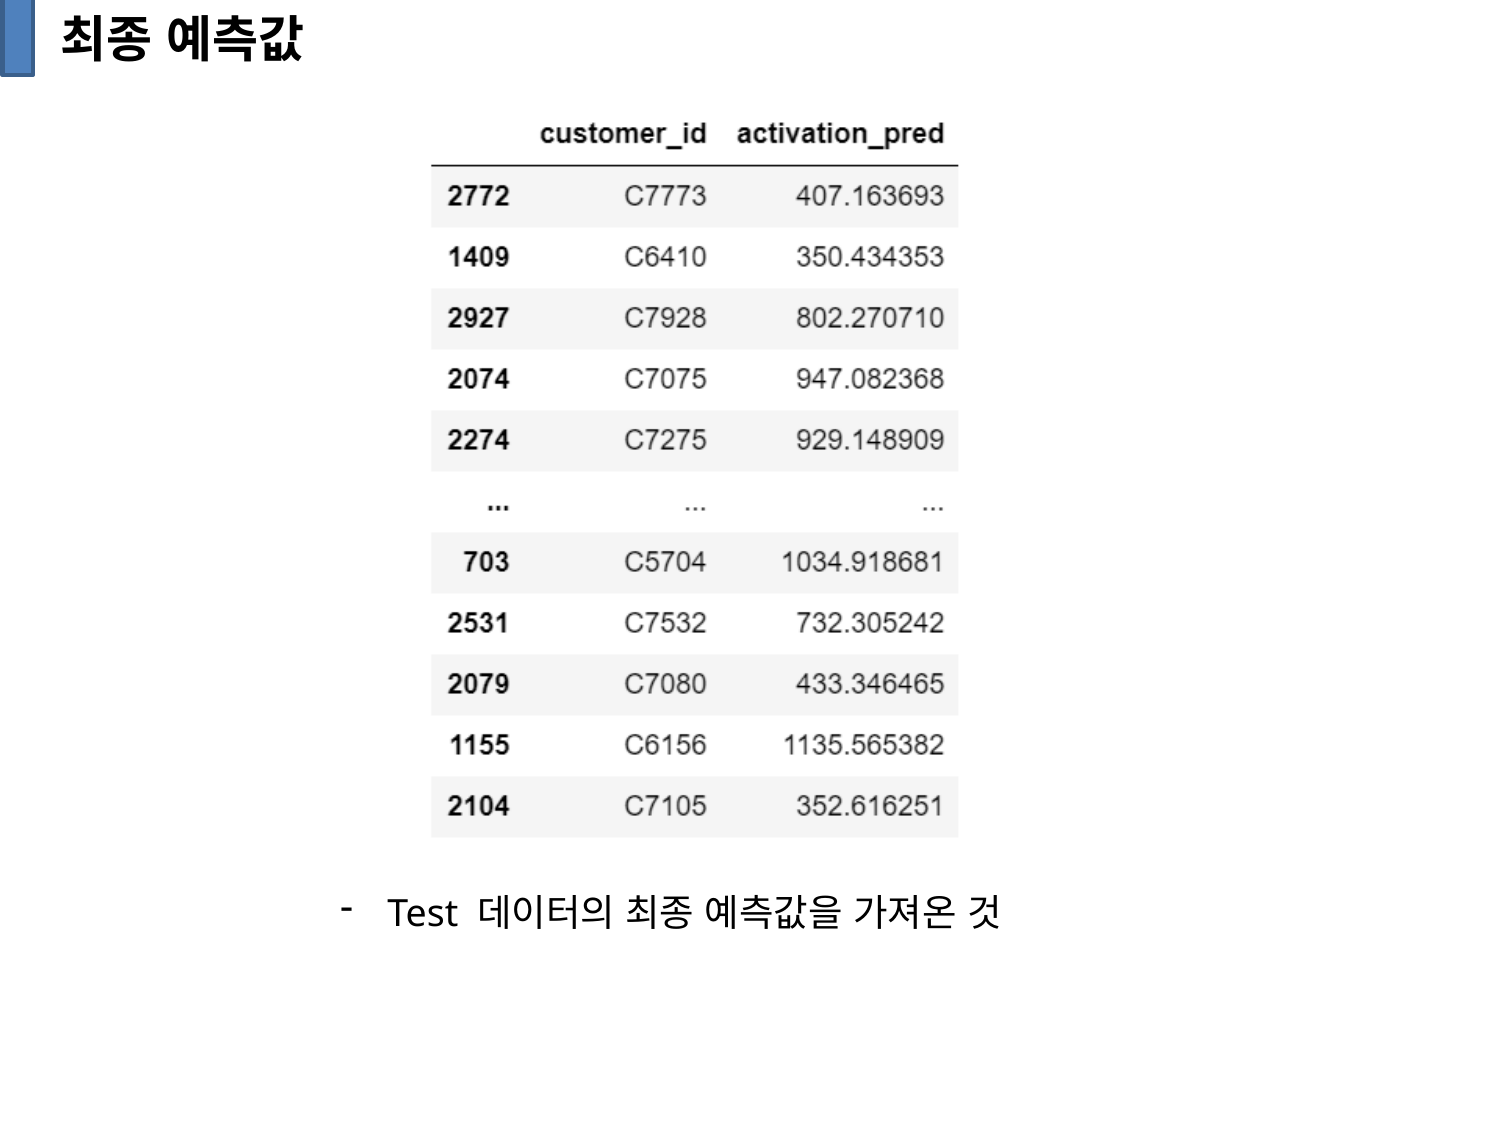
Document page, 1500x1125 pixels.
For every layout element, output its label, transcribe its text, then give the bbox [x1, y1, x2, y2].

text_box Test 데이터의 최종 예측값을 가져온 것 [325, 881, 1017, 942]
text_box 최종 예측값 [46, 0, 320, 75]
text_box [0, 0, 35, 77]
picture [418, 101, 1007, 870]
